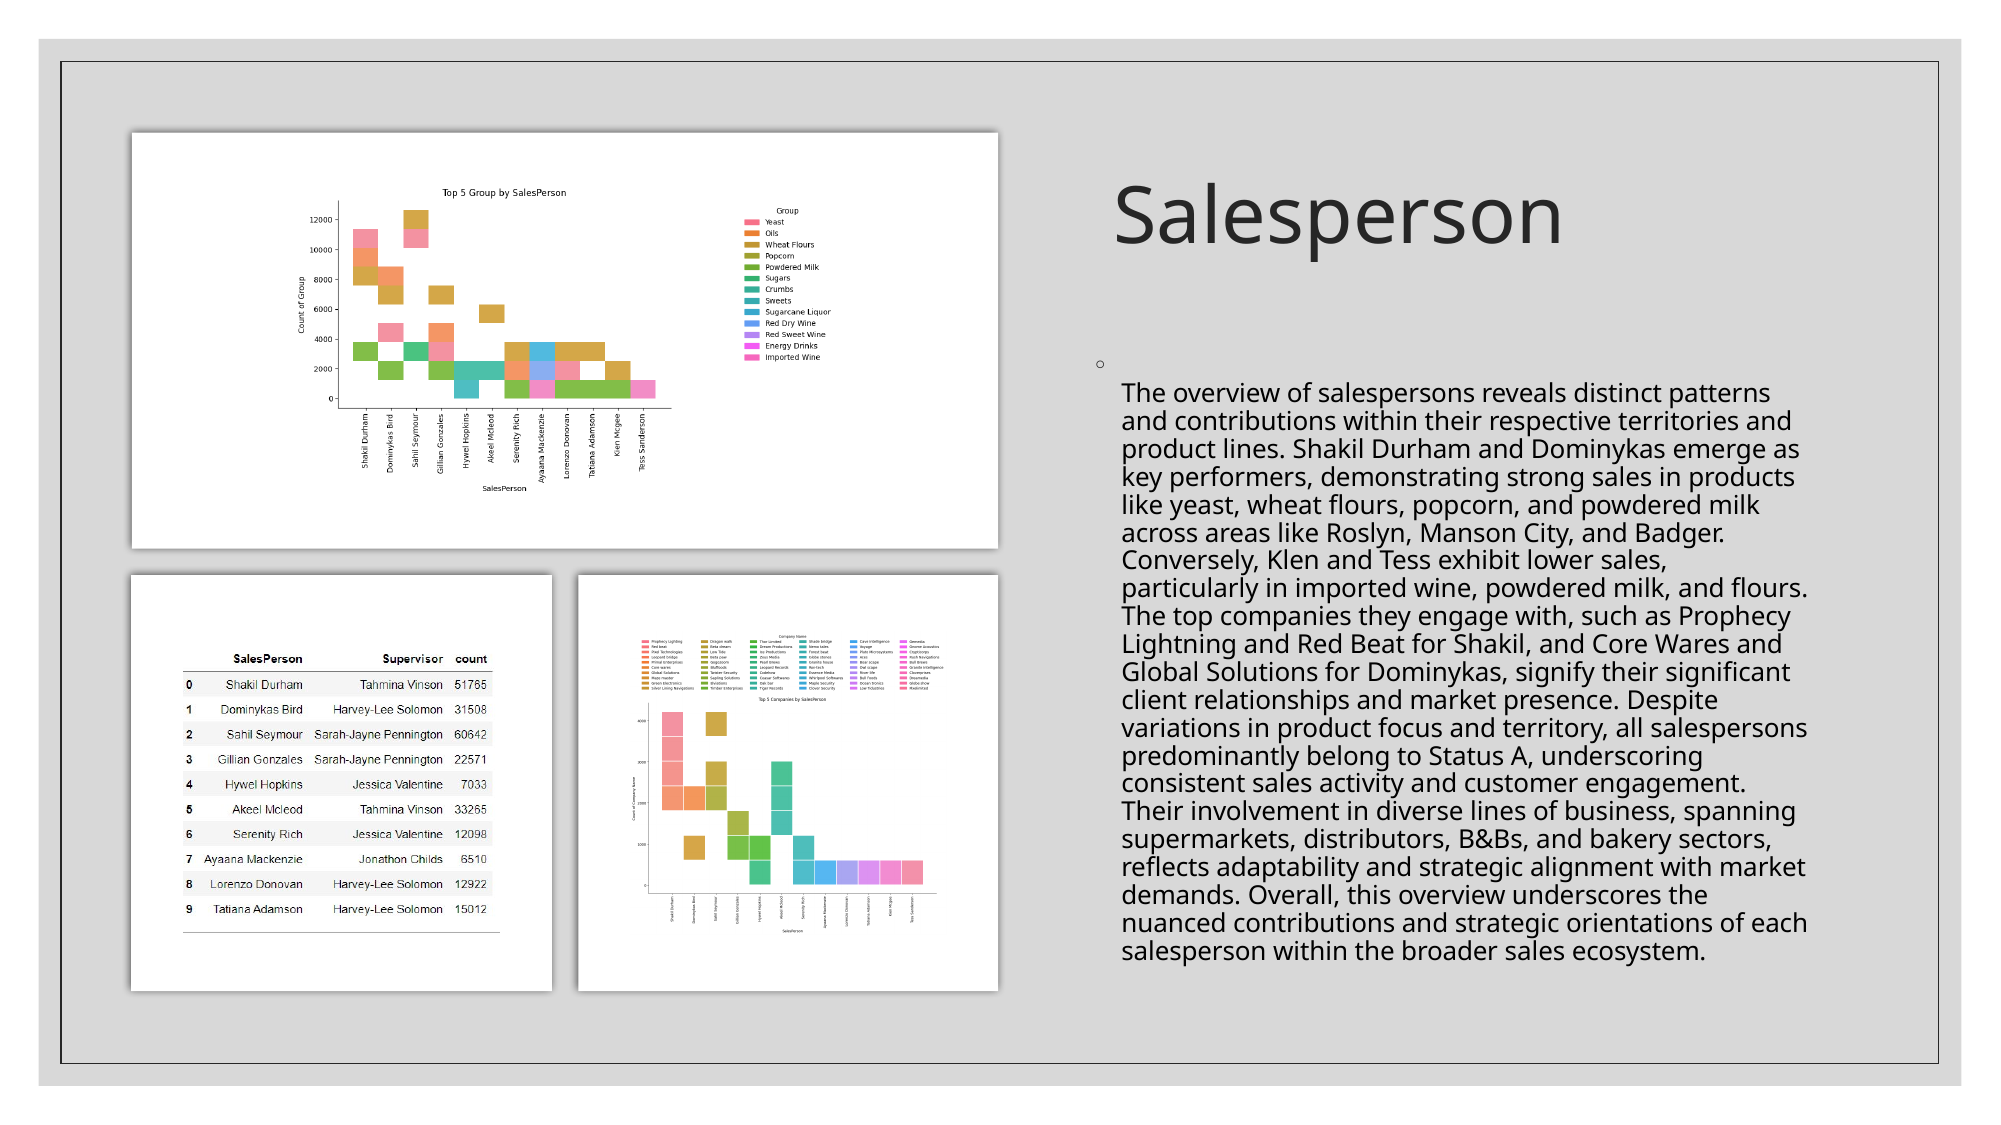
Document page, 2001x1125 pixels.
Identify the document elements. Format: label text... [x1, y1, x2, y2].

text_box [578, 575, 999, 992]
picture [630, 631, 947, 935]
title Salesperson [1077, 105, 1825, 331]
list The overview of salespersons reveals distinct patterns and contributions within their respective territories and product lines. Shakil Durham and Dominykas emerge as key performers, demonstrating strong sales in products like yeast, wheat flours, popcorn, and powdered milk across areas like Roslyn, Manson City, and Badger. Conversely, Klen and Tess exhibit lower sales, particularly in imported wine, powdered milk, and flours. The top companies they engage with, such as Prophecy Lightning and Red Beat for Shakil, and Core Wares and Global Solutions for Dominykas, signify their significant client relationships and market presence. Despite variations in product focus and territory, all salespersons predominantly belong to Status A, underscoring consistent sales activity and customer engagement. Their involvement in diverse lines of business, spanning supermarkets, distributors, B&Bs, and bakery sectors, reflects adaptability and strategic alignment with market demands. Overall, this overview underscores the nuanced contributions and strategic orientations of each salesperson within the broader sales ecosystem. [1077, 345, 1825, 990]
text_box [131, 575, 552, 992]
picture [183, 629, 500, 937]
text_box [131, 132, 999, 549]
picture [293, 183, 838, 498]
